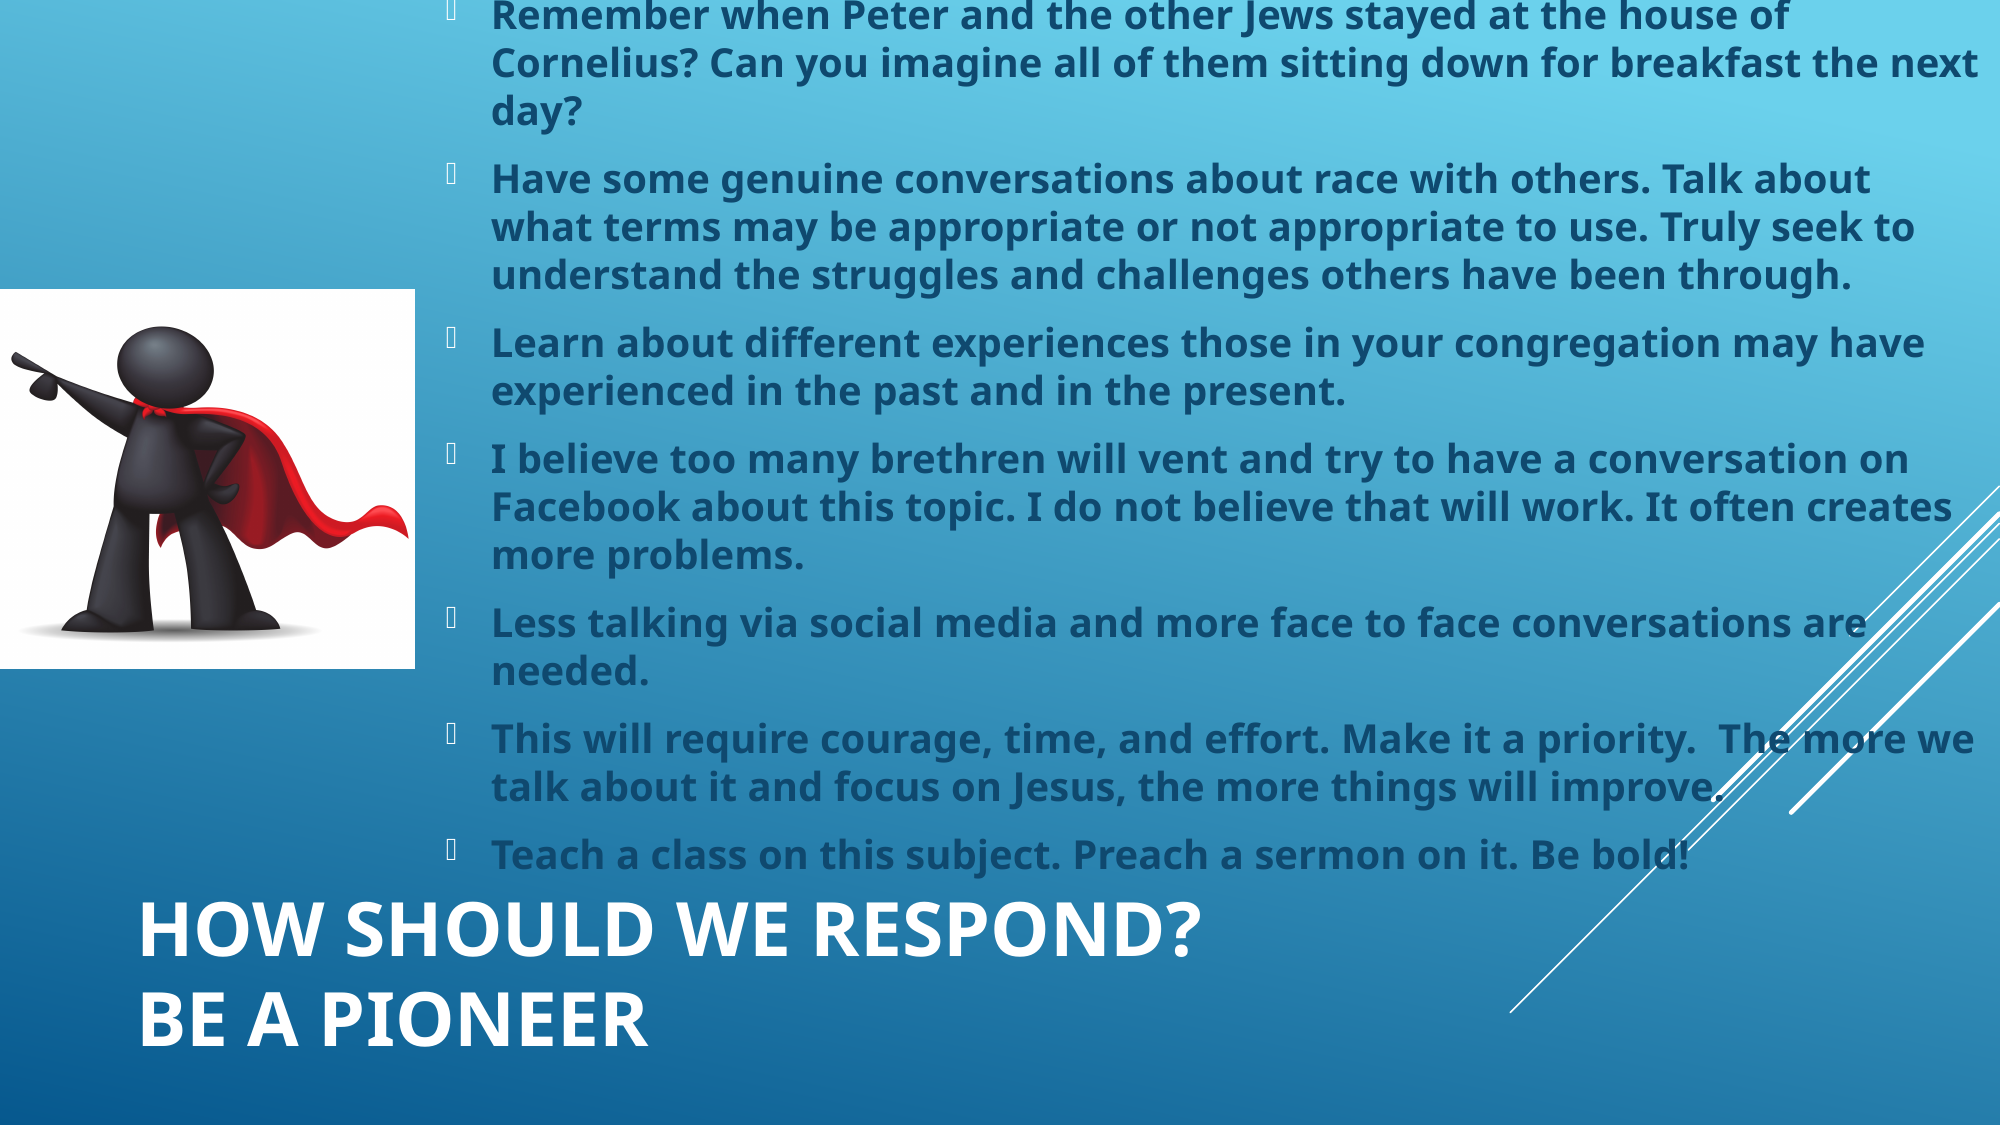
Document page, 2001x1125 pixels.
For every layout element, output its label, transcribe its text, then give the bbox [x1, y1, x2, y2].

picture [0, 289, 415, 669]
title How should we respond? Be a pioneer [121, 847, 1522, 1095]
list Remember when Peter and the other Jews stayed at the house of Cornelius? Can you imagine all of them sitting down for breakfast the next day? Have some genuine conversations about race with others. Talk about what terms may be appropriate or not appropriate to use. Truly seek to understand the struggles and challenges others have been through. Learn about different experiences those in your congregation may have experienced in the past and in the present. I believe too many brethren will vent and try to have a conversation on Facebook about this topic. I do not believe that will work. It often creates more problems. Less talking via social media and more face to face conversations are needed. This will require courage, time, and effort. Make it a priority. The more we talk about it and focus on Jesus, the more things will improve. Teach a class on this subject. Preach a sermon on it. Be bold! [430, 0, 2000, 886]
